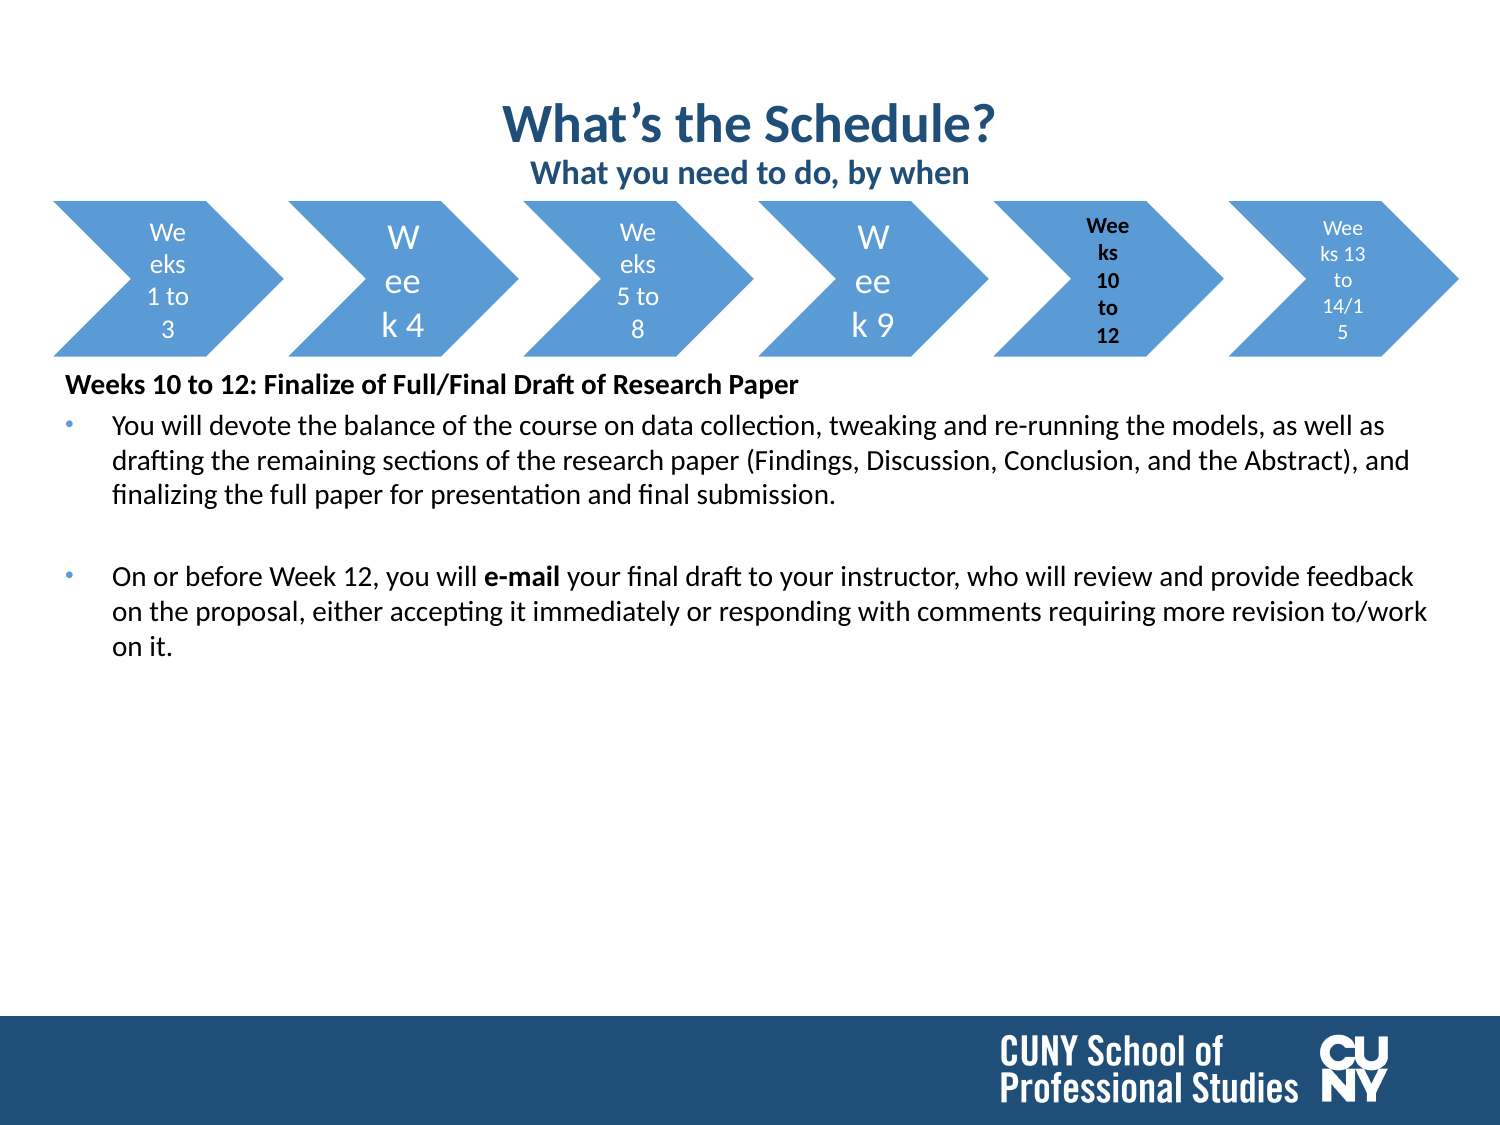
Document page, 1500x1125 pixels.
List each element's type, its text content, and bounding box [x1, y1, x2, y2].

title What’s the Schedule? What you need to do, by when [75, 87, 1425, 199]
picture [993, 1025, 1397, 1111]
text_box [50, 199, 1461, 358]
text_box Weeks 10 to 12: Finalize of Full/Final Draft of Research Paper You will devote the balance of the course on data collection, tweaking and re-running the models, as well as drafting the remaining sections of the research paper (Findings, Discussion, Conclusion, and the Abstract), and finalizing the full paper for presentation and final submission. On or before Week 12, you will e-mail your final draft to your instructor, who will review and provide feedback on the proposal, either accepting it immediately or responding with comments requiring more revision to/work on it. [50, 358, 1461, 501]
